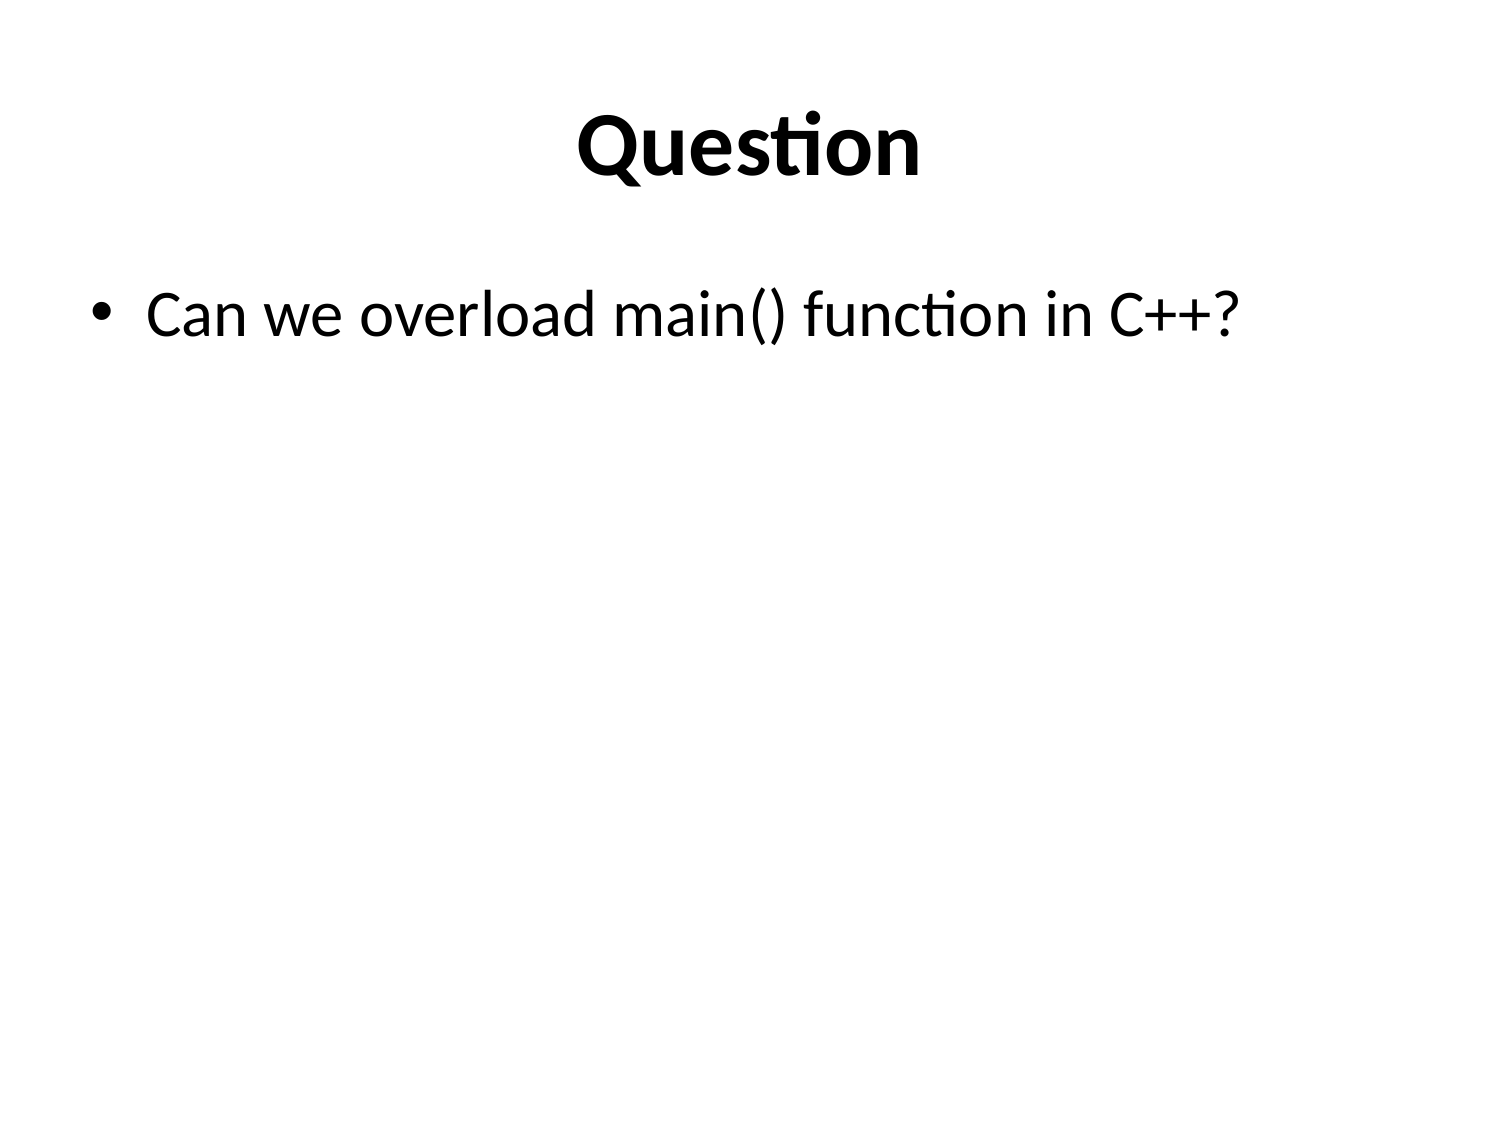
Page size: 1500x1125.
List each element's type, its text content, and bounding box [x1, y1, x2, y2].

title Question [75, 45, 1425, 233]
list Can we overload main() function in C++? [75, 262, 1425, 1005]
